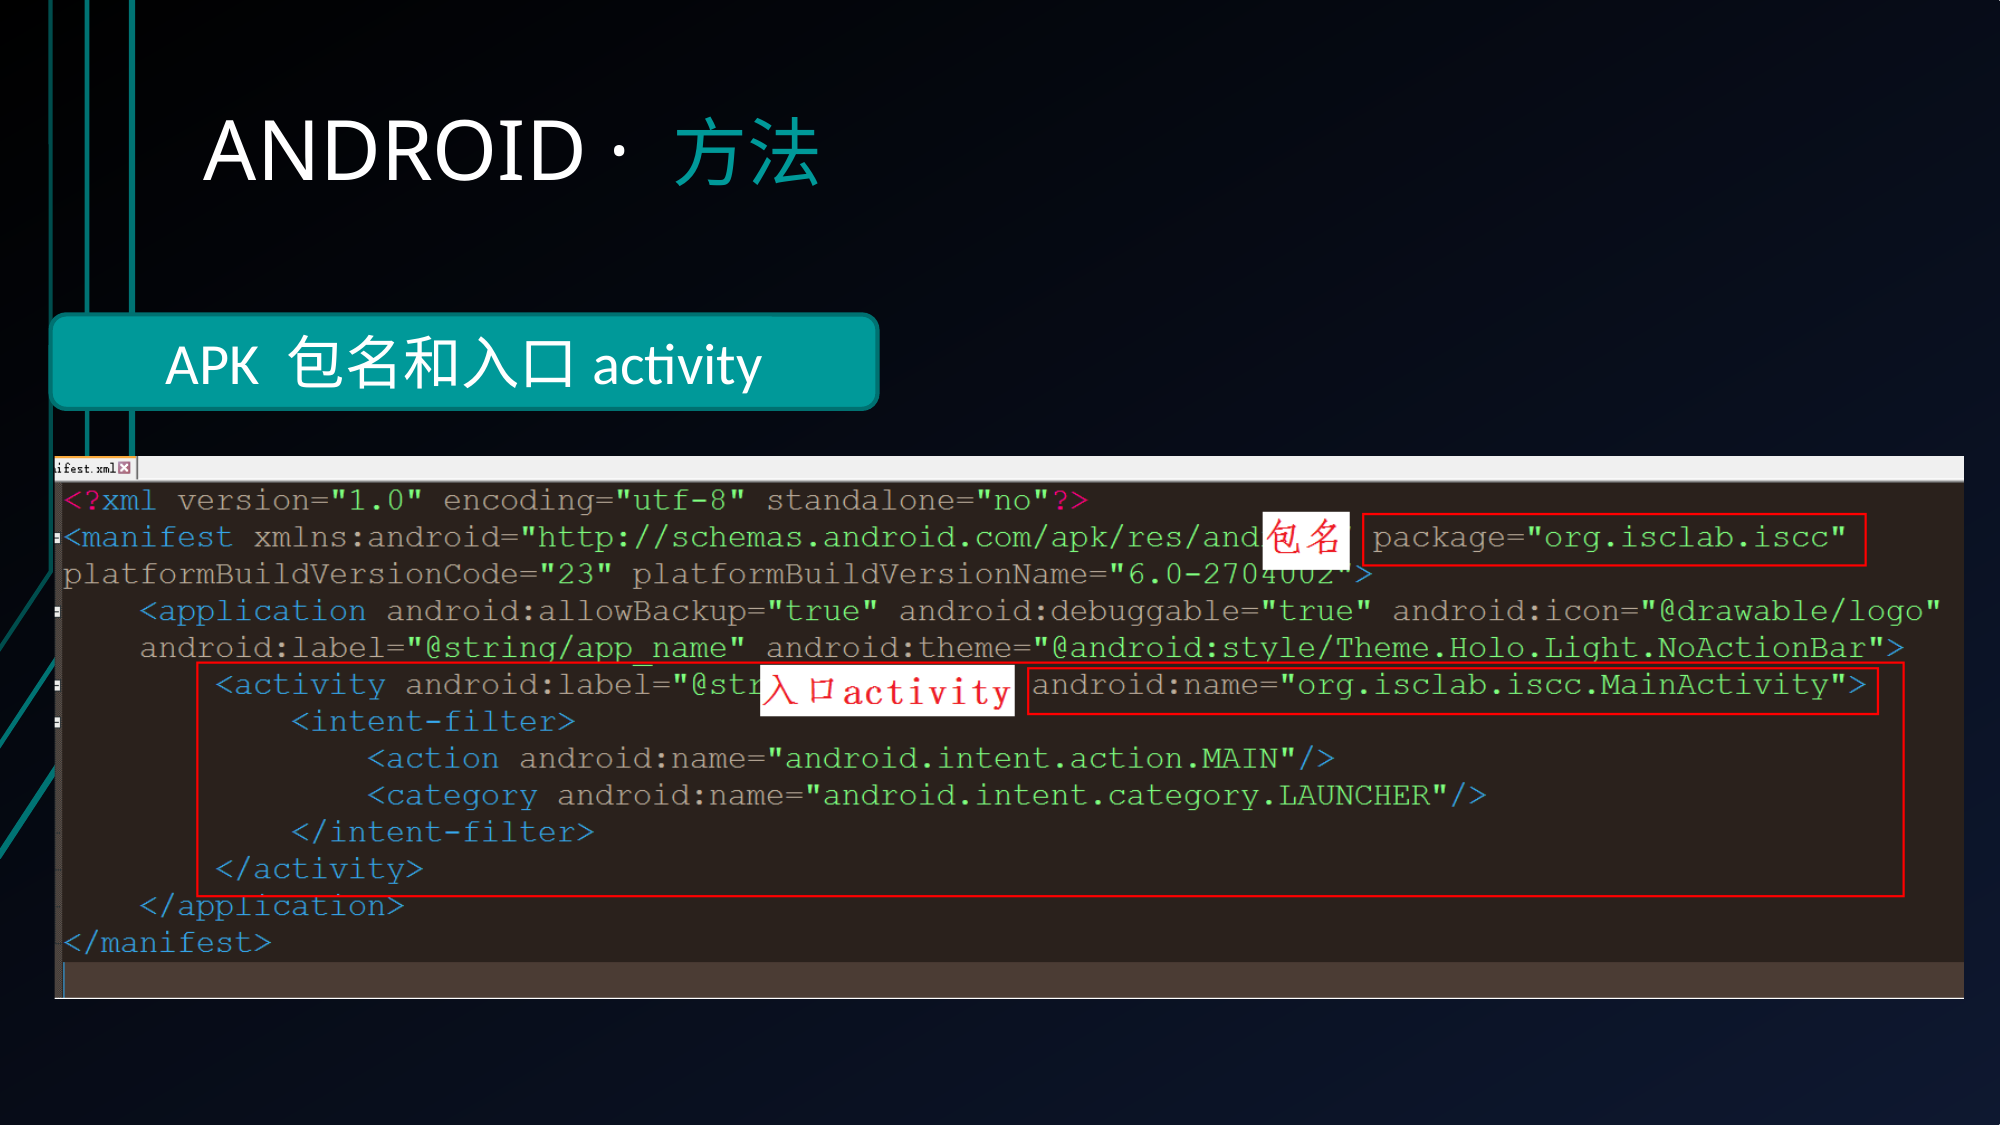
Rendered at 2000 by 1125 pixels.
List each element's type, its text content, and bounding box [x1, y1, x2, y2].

picture [54, 455, 1965, 999]
text_box APK 包名和入口activity [48, 312, 880, 411]
text_box ANDROID · 方法 [189, 89, 838, 305]
